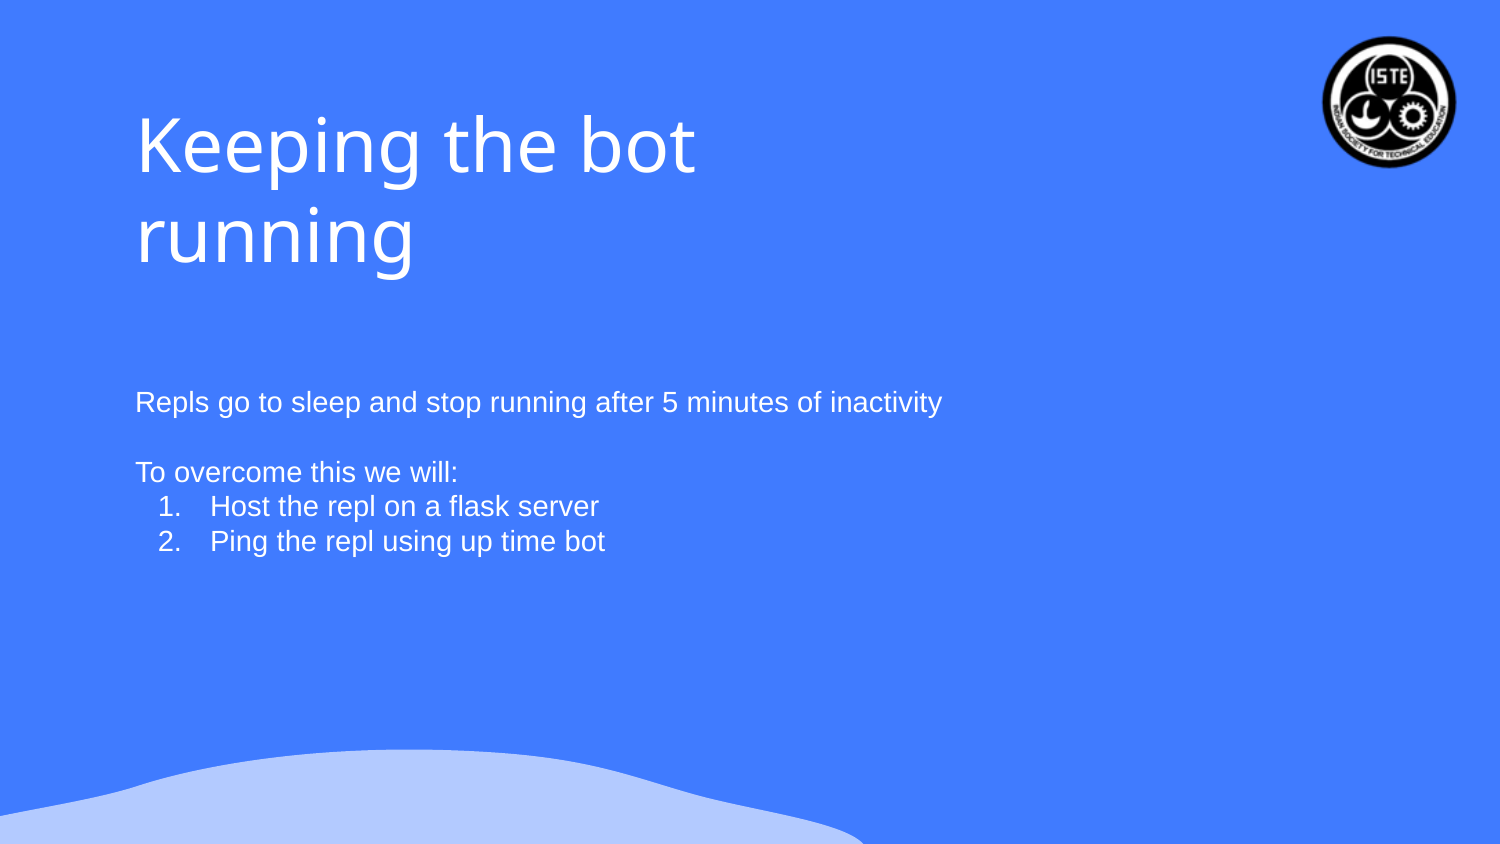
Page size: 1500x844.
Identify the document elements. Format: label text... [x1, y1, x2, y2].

title Keeping the bot running [120, 91, 999, 285]
picture [1316, 31, 1465, 175]
list Repls go to sleep and stop running after 5 minutes of inactivity To overcome this we will: Host the repl on a flask server Ping the repl using up time bot [120, 303, 1340, 638]
